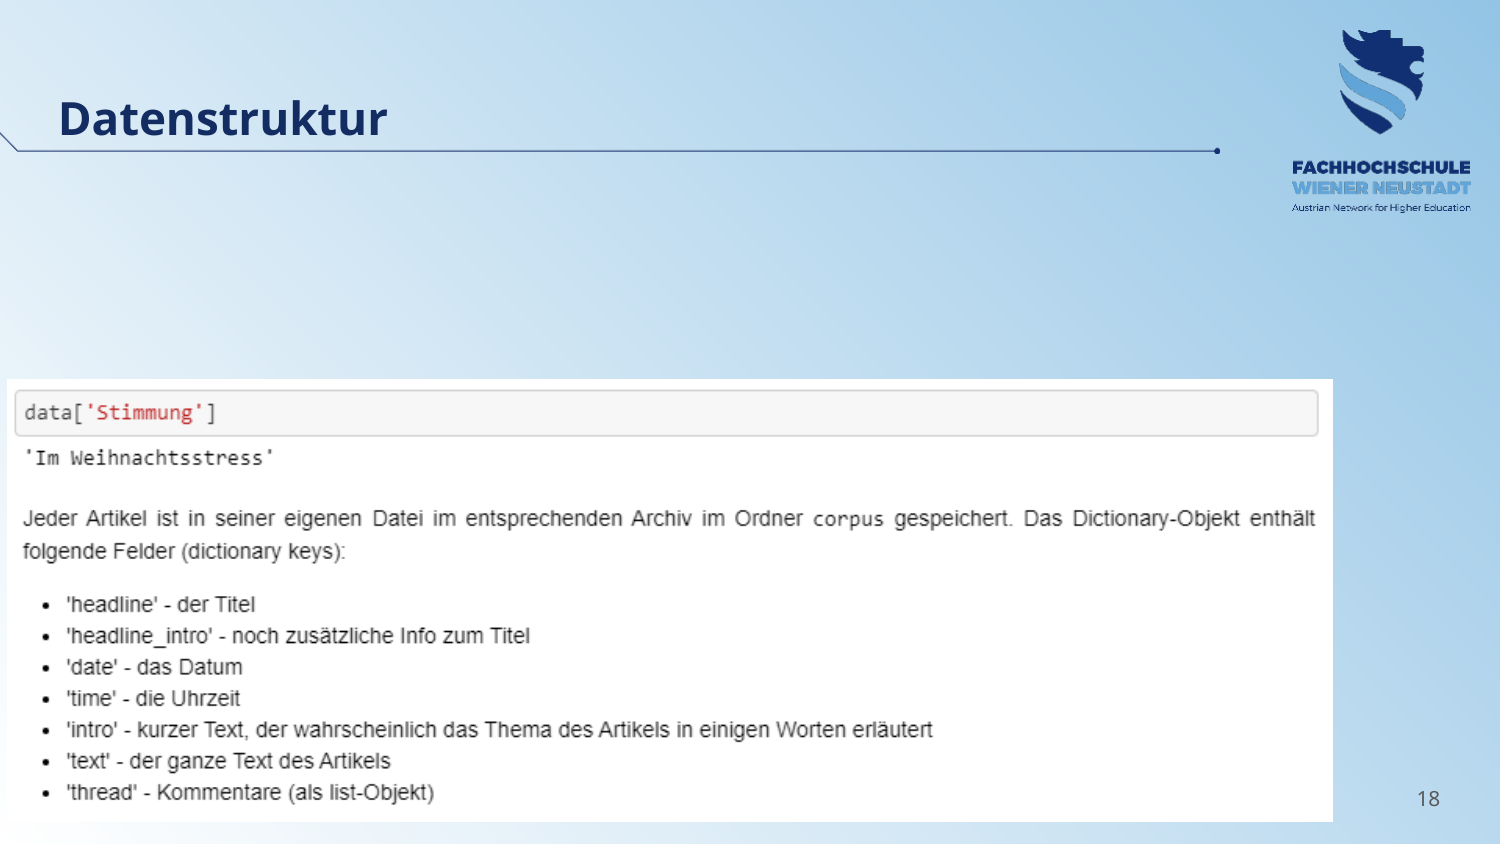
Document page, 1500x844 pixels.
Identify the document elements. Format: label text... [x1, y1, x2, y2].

picture [7, 379, 1333, 822]
picture [1292, 30, 1471, 213]
list Datenstruktur [57, 95, 1222, 137]
picture [0, 79, 1220, 154]
